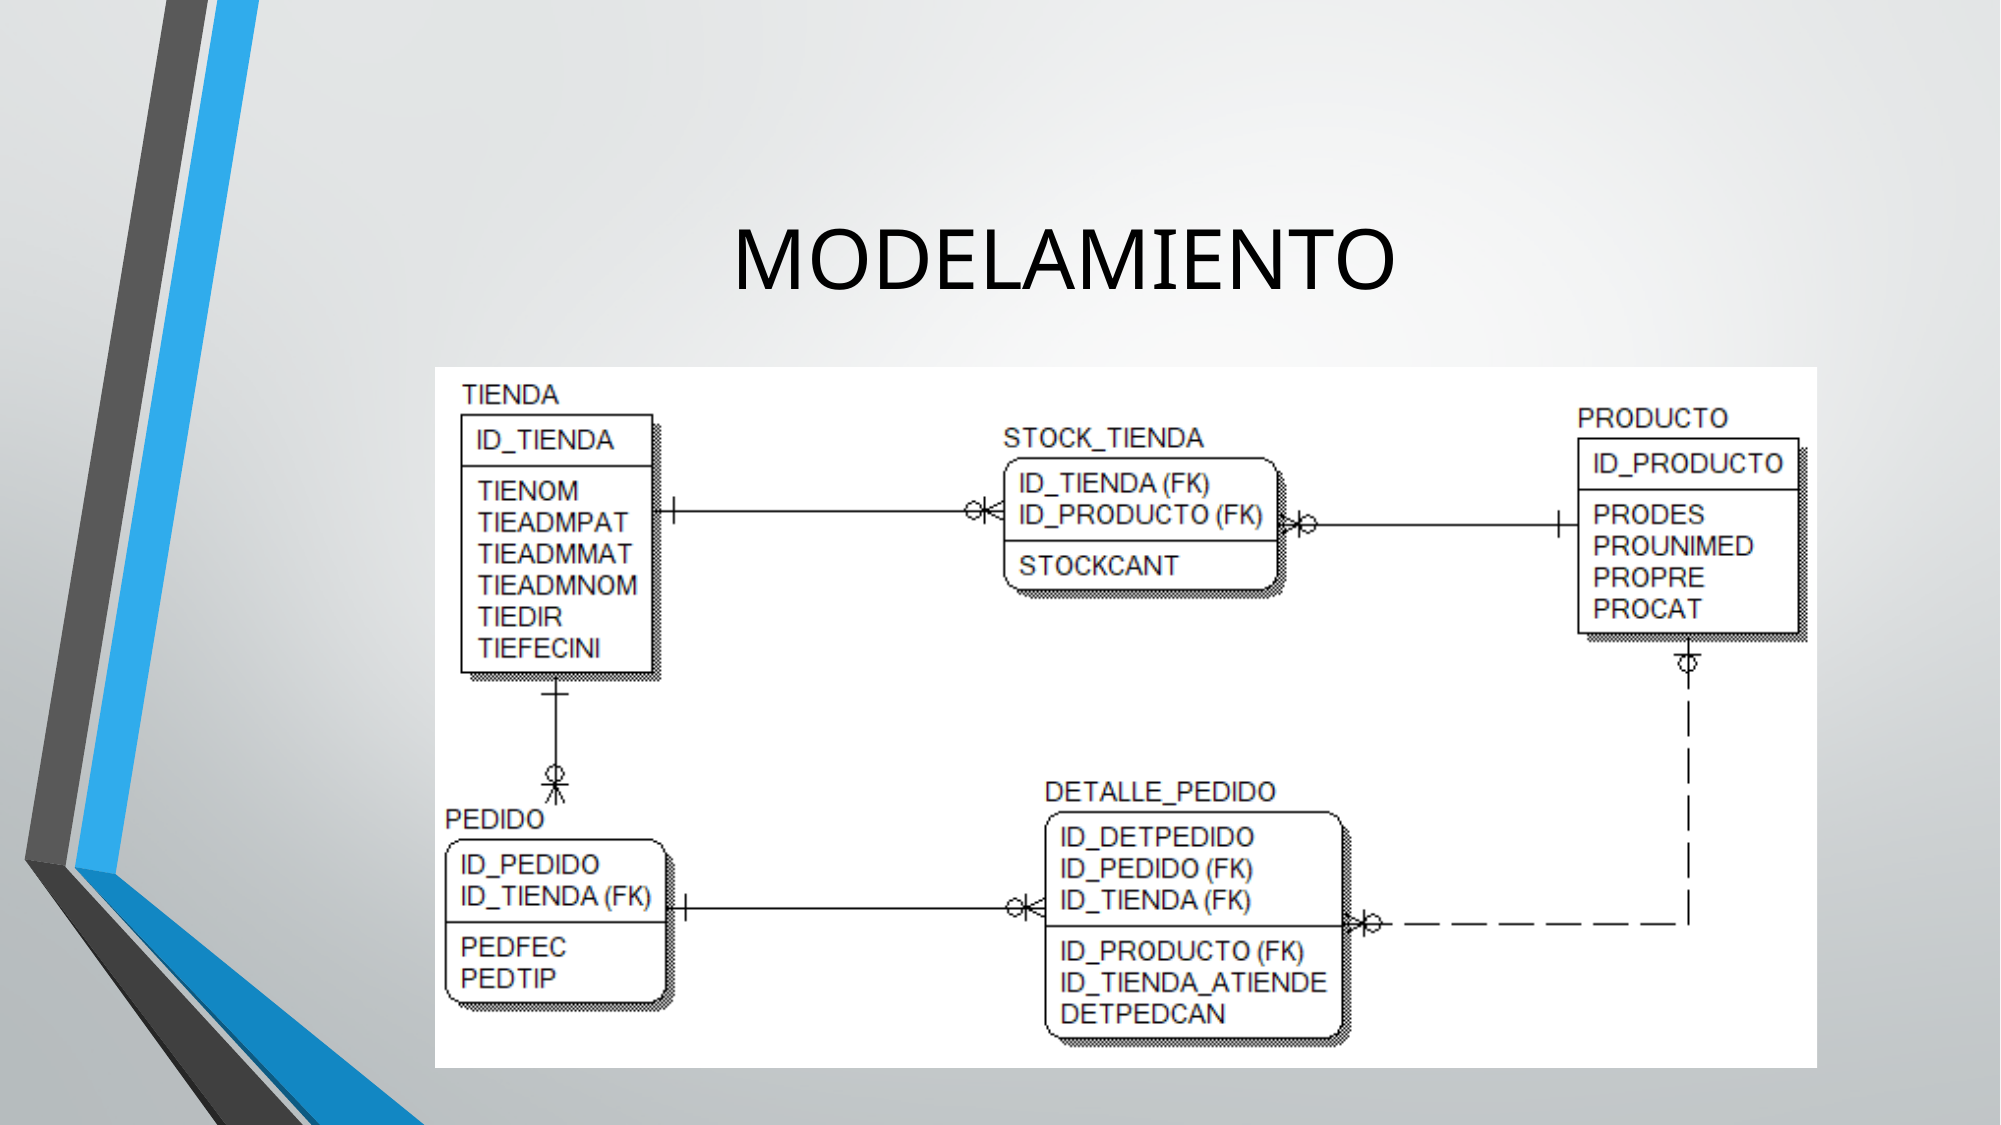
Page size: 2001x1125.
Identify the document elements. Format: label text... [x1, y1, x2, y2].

title MODELAMIENTO [243, 112, 1887, 400]
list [434, 367, 1818, 1069]
